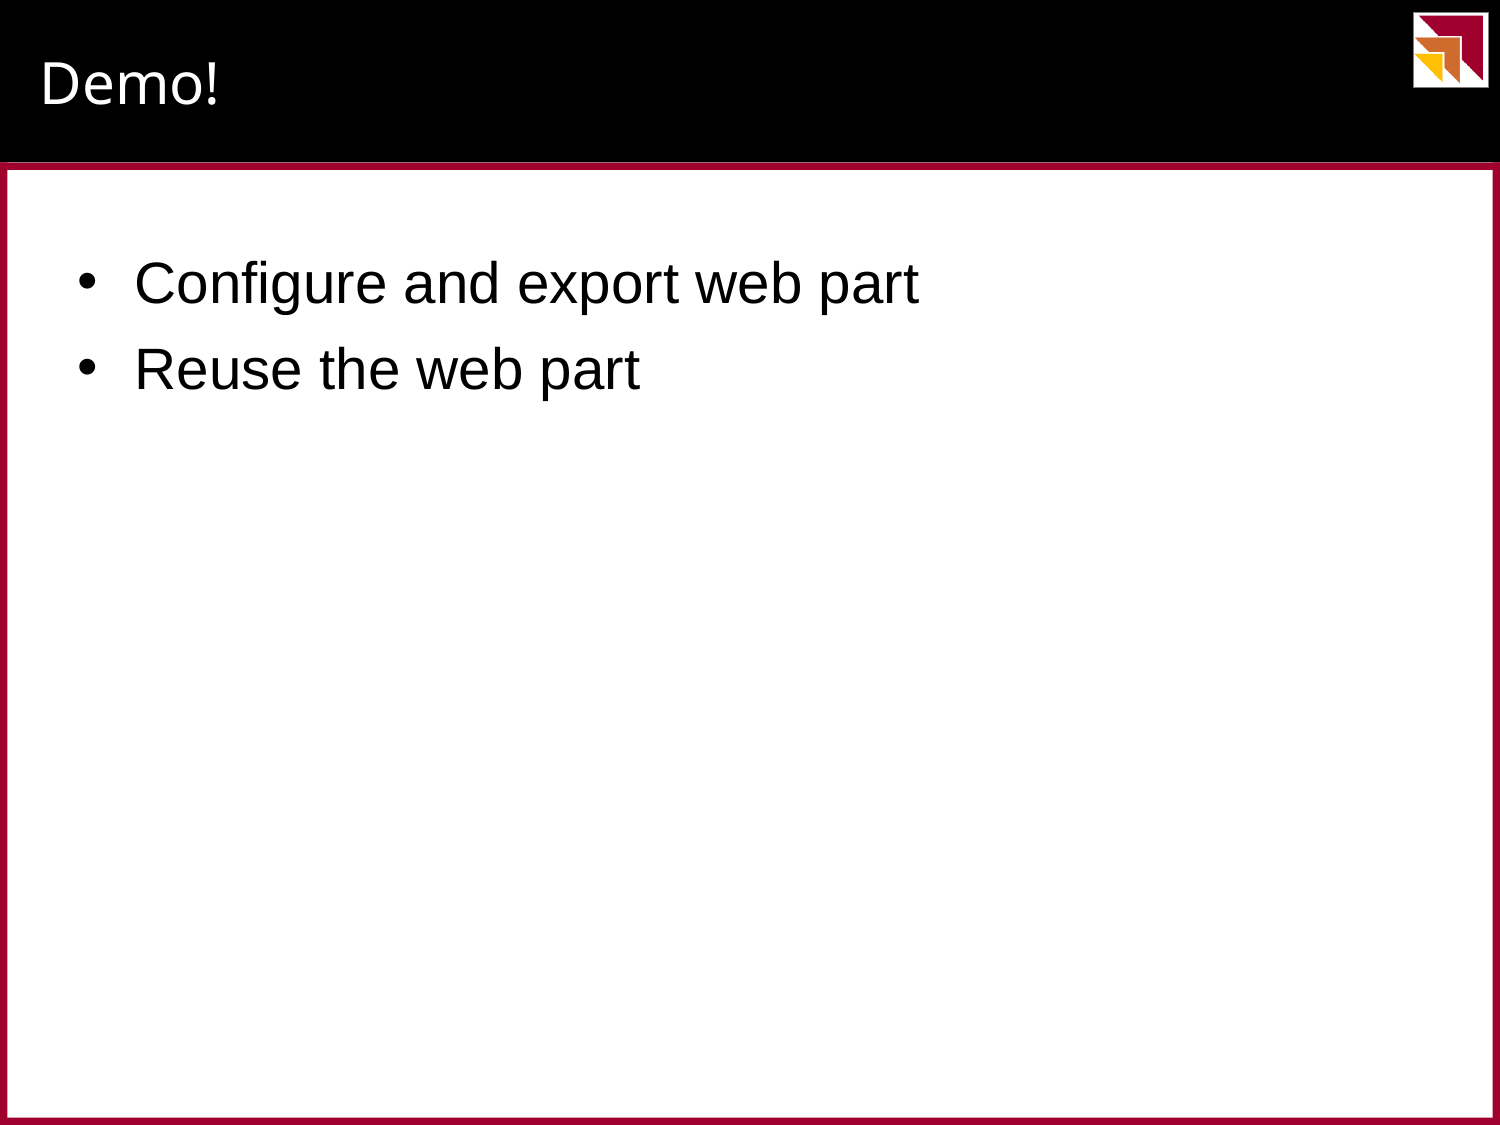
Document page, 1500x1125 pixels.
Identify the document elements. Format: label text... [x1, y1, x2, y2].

title Demo! [24, 0, 1400, 163]
picture [1414, 13, 1488, 87]
list Configure and export web part Reuse the web part [62, 237, 1438, 1088]
